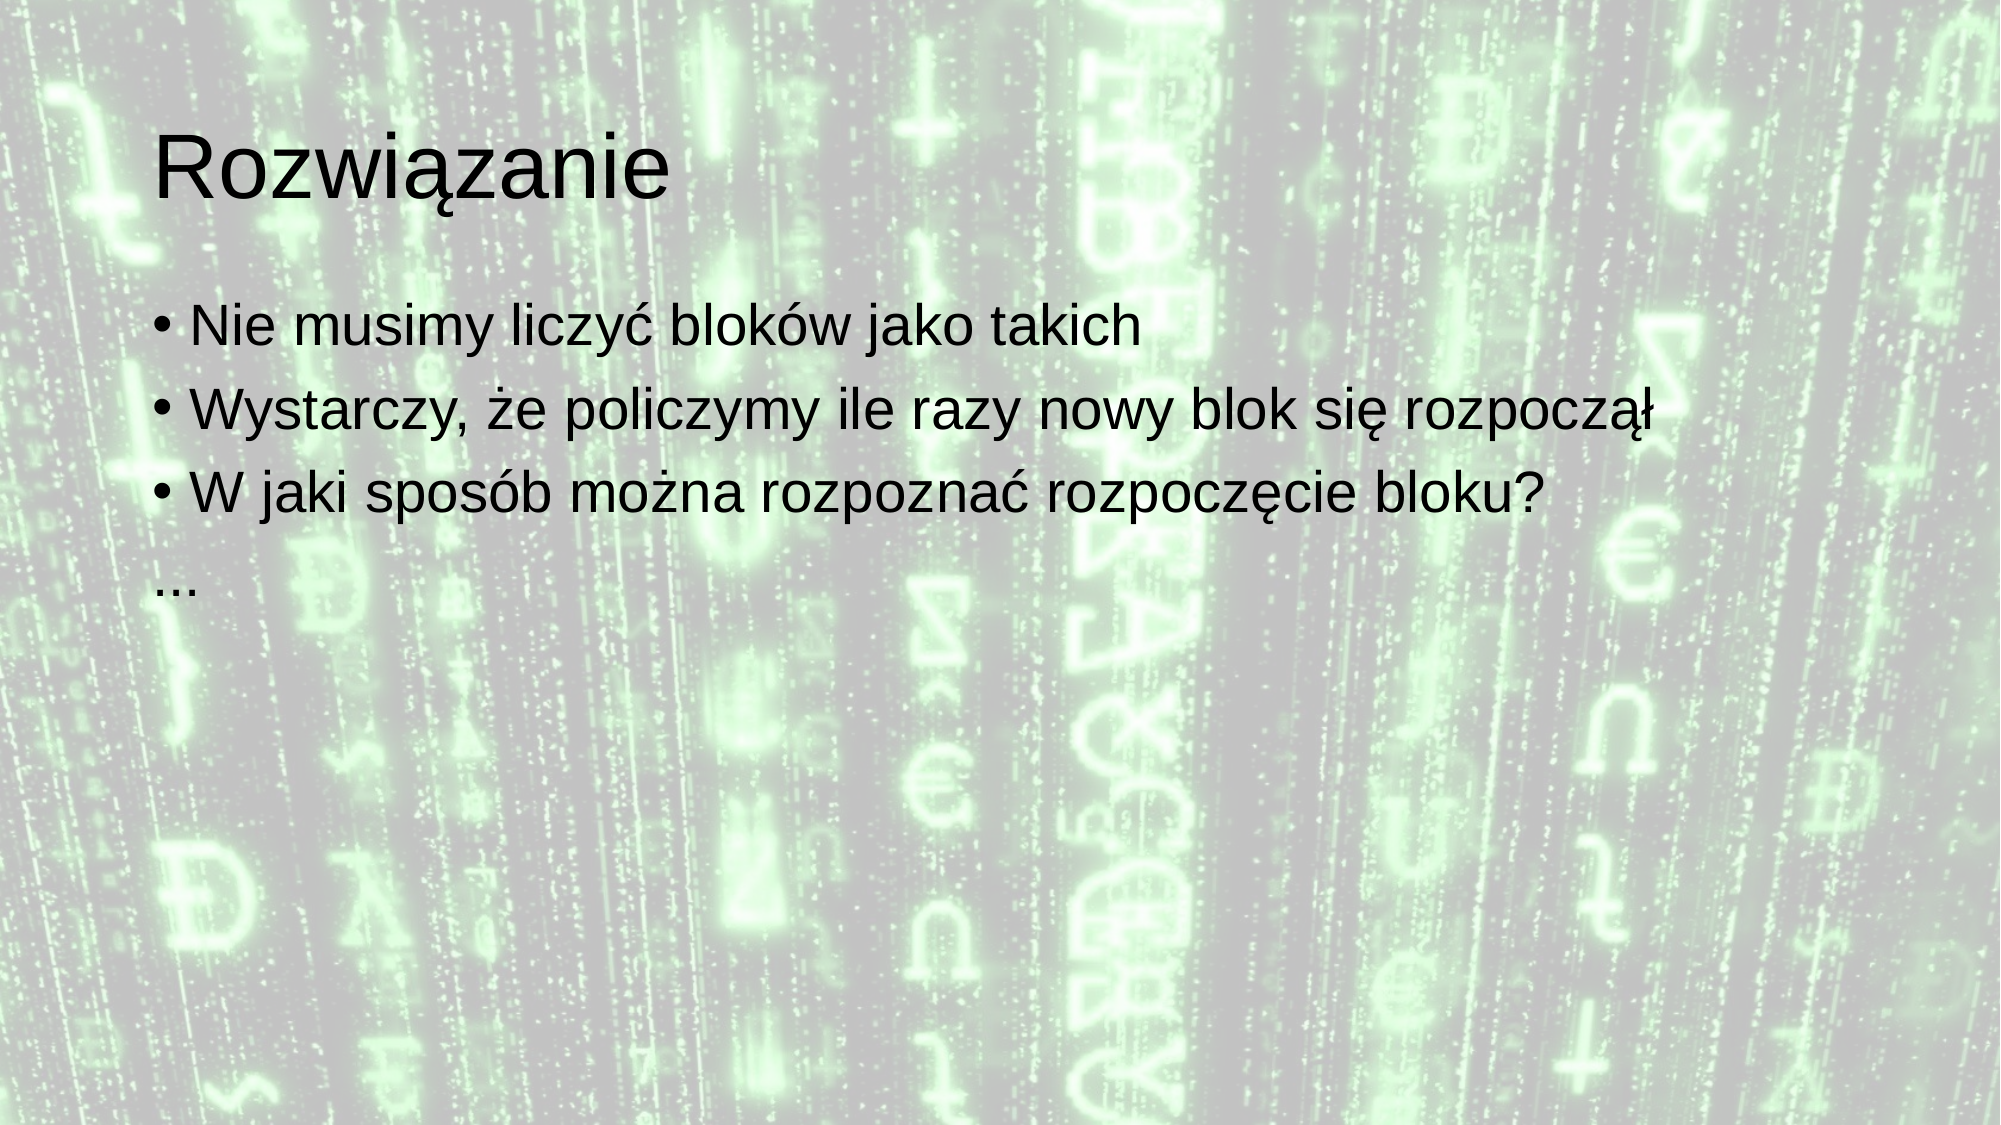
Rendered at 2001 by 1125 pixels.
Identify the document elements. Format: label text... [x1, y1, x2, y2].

list Nie musimy liczyć bloków jako takich Wystarczy, że policzymy ile razy nowy blok się rozpoczął W jaki sposób można rozpoznać rozpoczęcie bloku? ... [137, 287, 1863, 1037]
title Rozwiązanie [137, 59, 1863, 278]
